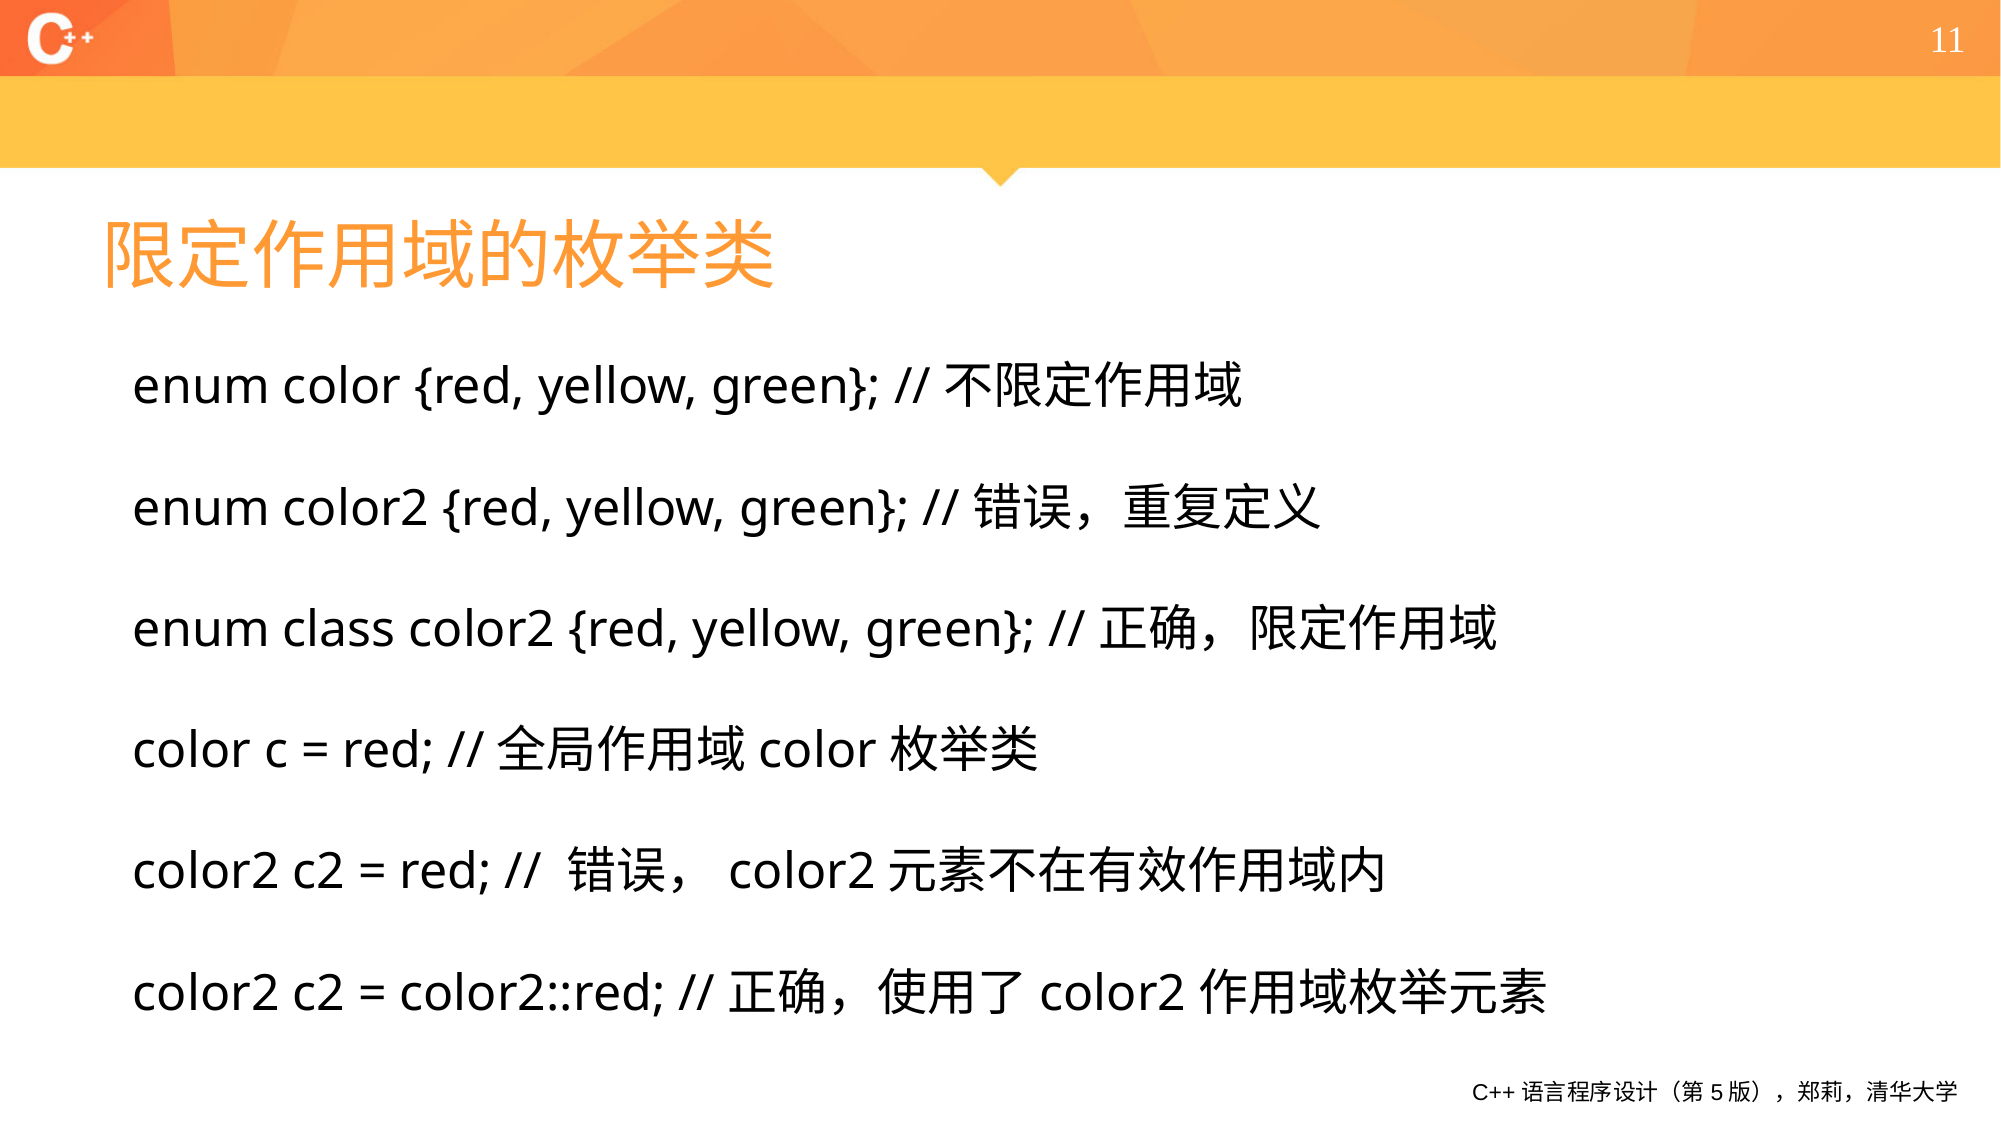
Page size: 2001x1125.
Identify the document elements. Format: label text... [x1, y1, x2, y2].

title 限定作用域的枚举类 [86, 164, 1887, 340]
list enum color {red, yellow, green}; //不限定作用域 enum color2 {red, yellow, green}; //错误，重复定义 enum class color2 {red, yellow, green}; //正确，限定作用域 color c = red; //全局作用域color枚举类 color2 c2 = red; // 错误，color2元素不在有效作用域内 color2 c2 = color2::red; //正确，使用了color2作用域枚举元素 [99, 316, 1804, 1067]
slide_number 11 [1530, 7, 1981, 68]
picture [0, 0, 2001, 1125]
